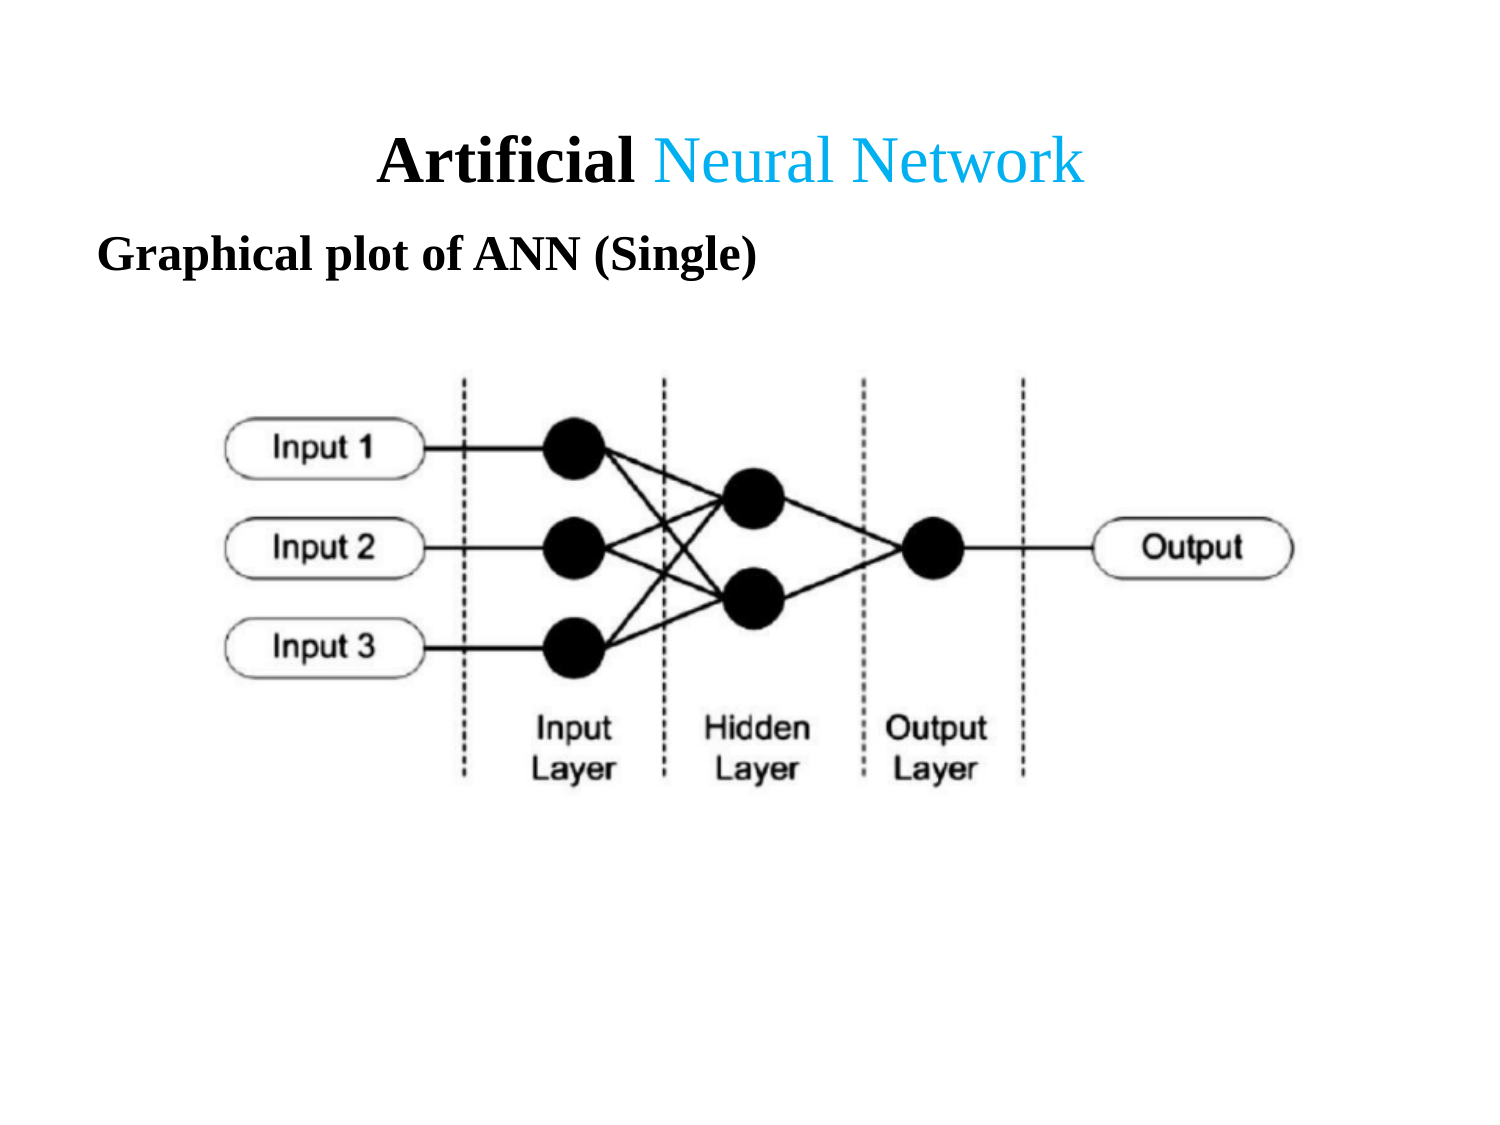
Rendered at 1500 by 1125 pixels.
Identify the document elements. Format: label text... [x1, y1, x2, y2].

subtitle Graphical plot of ANN (Single) [81, 212, 1382, 963]
picture [197, 310, 1303, 815]
title Artificial Neural Network [150, 75, 1313, 212]
